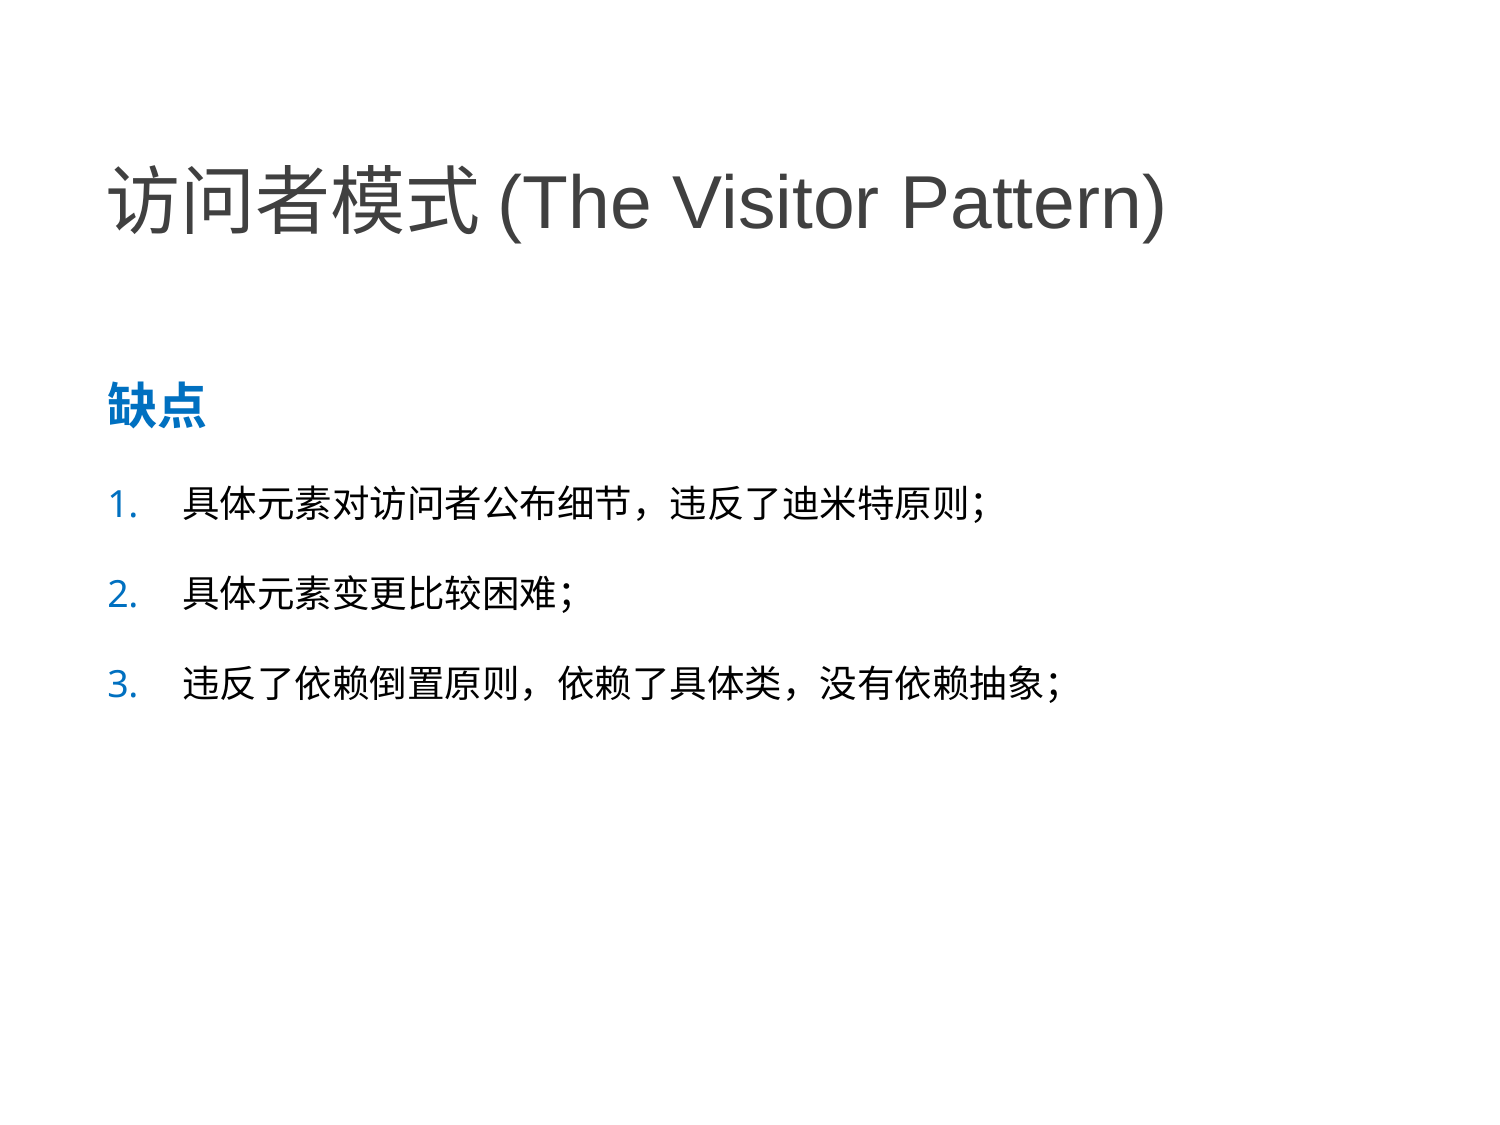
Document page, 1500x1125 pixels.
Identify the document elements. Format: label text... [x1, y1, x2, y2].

text_box 缺点 具体元素对访问者公布细节，违反了迪米特原则； 具体元素变更比较困难； 违反了依赖倒置原则，依赖了具体类，没有依赖抽象； [92, 337, 1461, 713]
text_box 访问者模式(The Visitor Pattern) [93, 108, 1388, 272]
